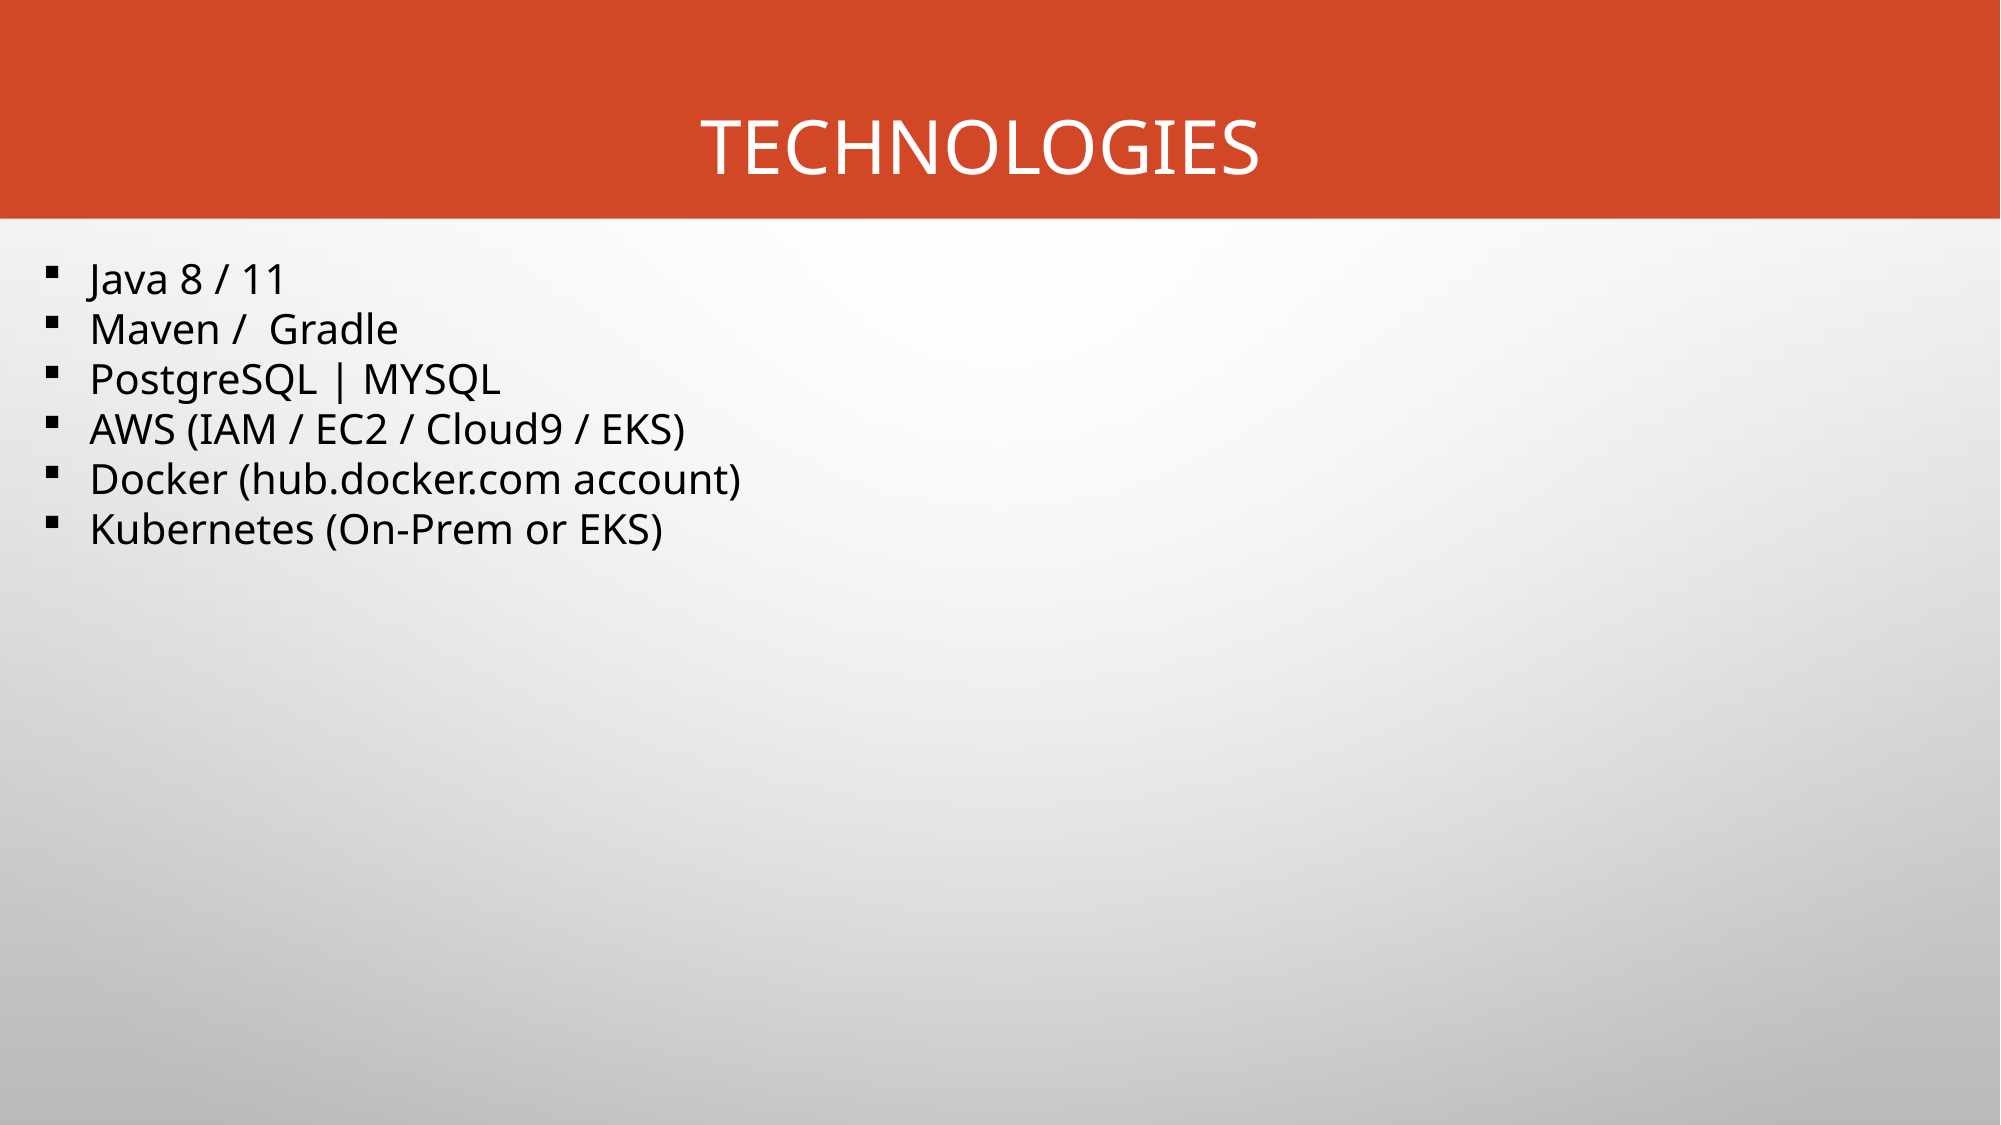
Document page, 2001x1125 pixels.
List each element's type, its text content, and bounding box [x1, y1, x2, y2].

picture [0, 219, 2000, 1125]
title Technologies [99, 0, 1863, 199]
text_box Java 8 / 11 Maven / Gradle PostgreSQL | MYSQL AWS (IAM / EC2 / Cloud9 / EKS) Docker (hub.docker.com account) Kubernetes (On-Prem or EKS) [27, 245, 1904, 560]
